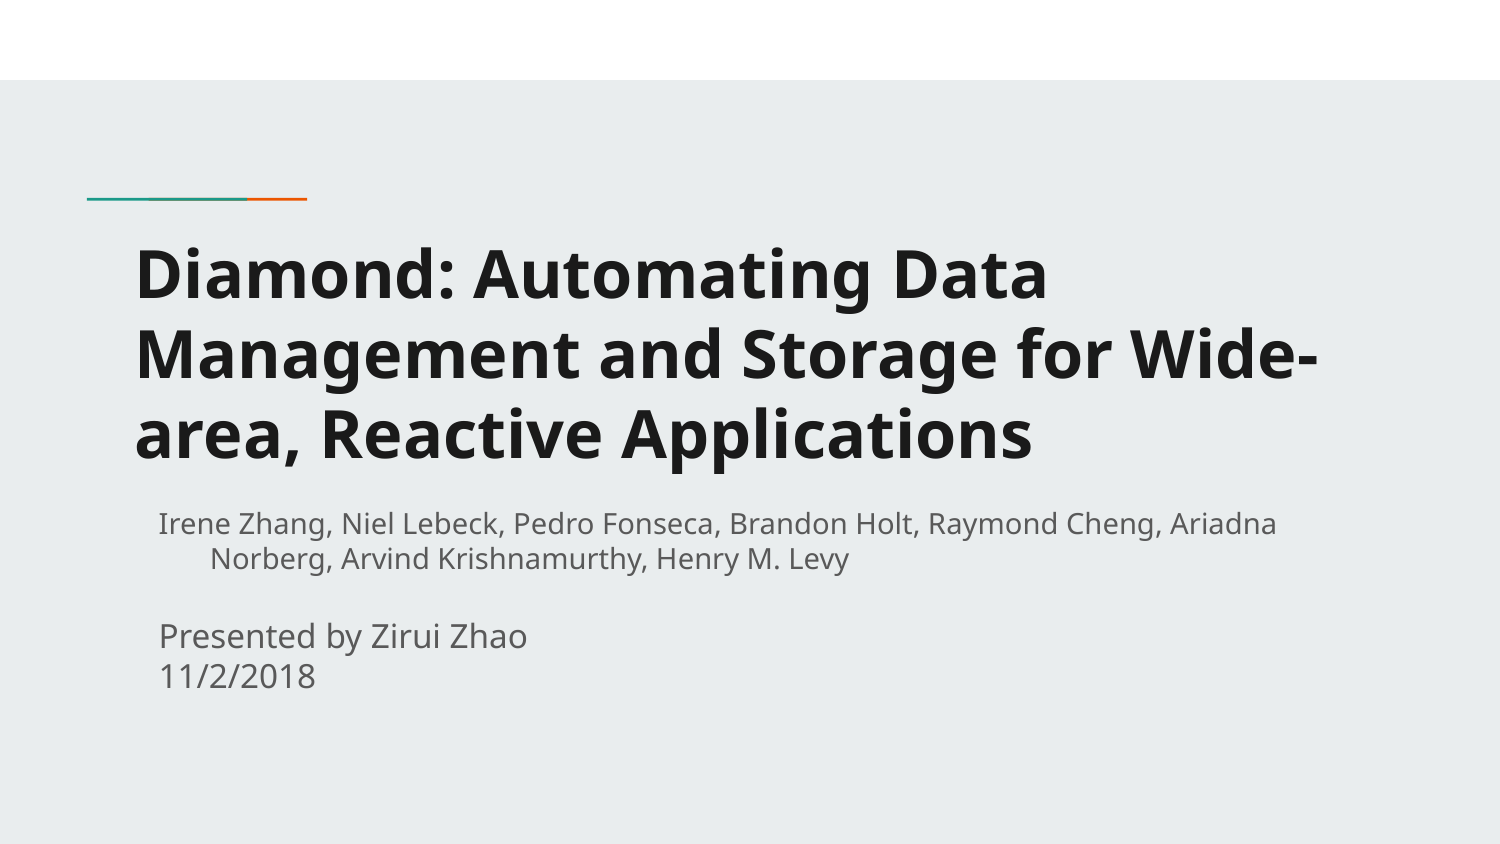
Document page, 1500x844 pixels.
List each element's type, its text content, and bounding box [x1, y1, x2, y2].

subtitle Irene Zhang, Niel Lebeck, Pedro Fonseca, Brandon Holt, Raymond Cheng, Ariadna Norberg, Arvind Krishnamurthy, Henry M. Levy Presented by Zirui Zhao 11/2/2018 [119, 490, 1381, 722]
title Diamond: Automating Data Management and Storage for Wide-area, Reactive Applications [119, 216, 1381, 490]
